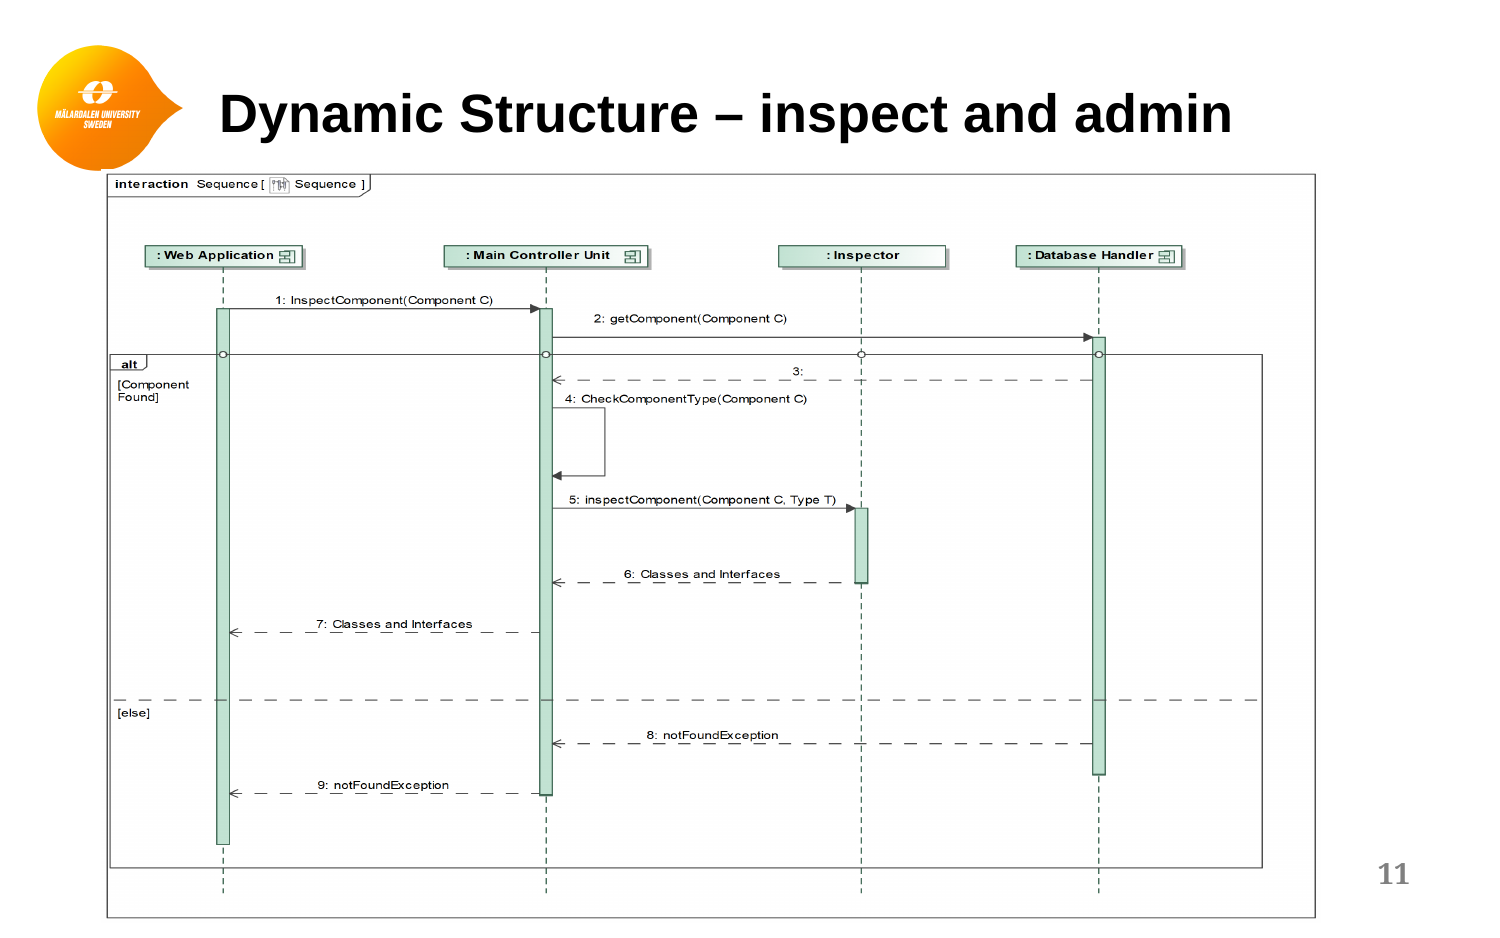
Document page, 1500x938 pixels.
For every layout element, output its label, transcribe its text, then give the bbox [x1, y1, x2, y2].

title Dynamic Structure – inspect and admin [205, 68, 1474, 153]
picture [37, 45, 1321, 923]
slide_number 11 [1326, 858, 1425, 892]
